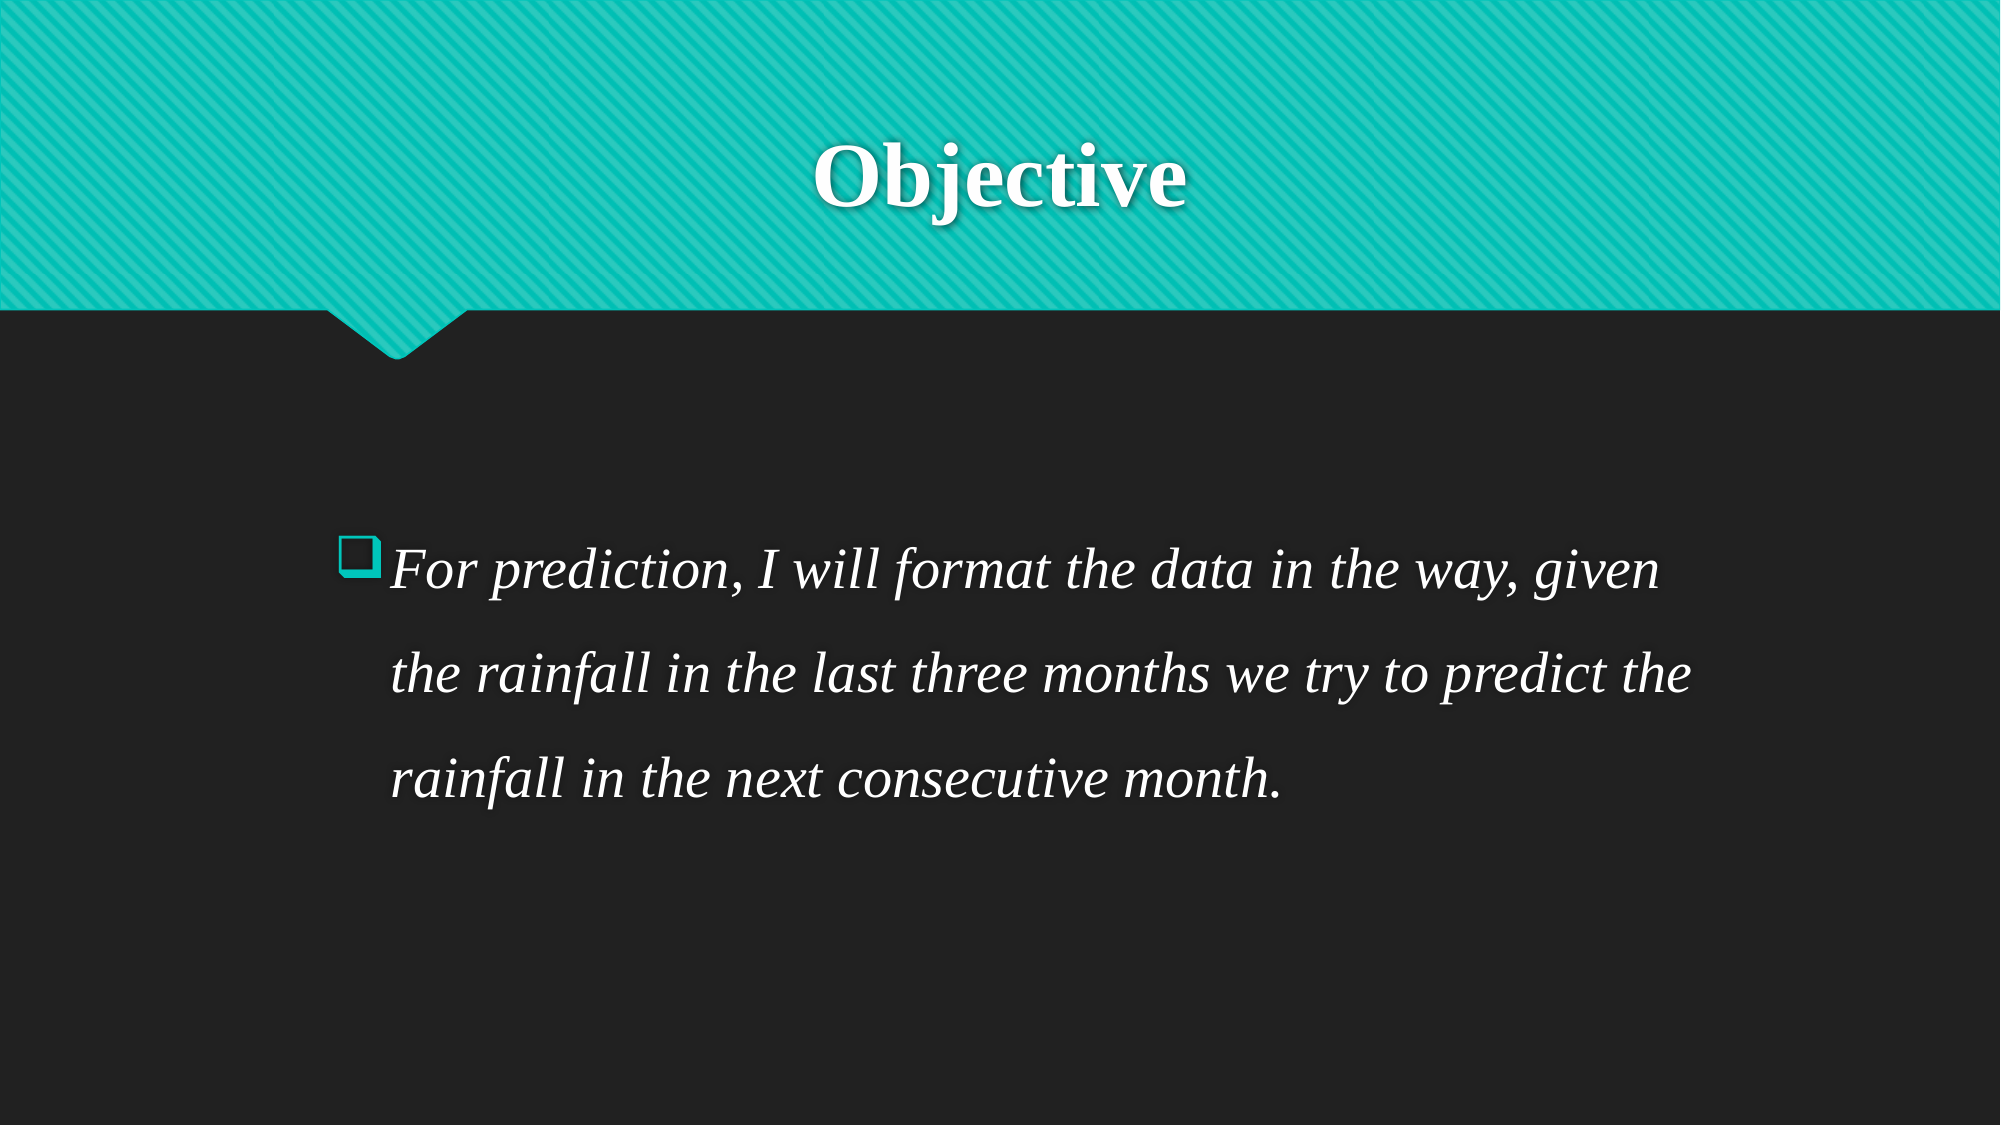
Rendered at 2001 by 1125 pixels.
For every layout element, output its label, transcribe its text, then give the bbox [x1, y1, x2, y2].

list For prediction, I will format the data in the way, given the rainfall in the last three months we try to predict the rainfall in the next consecutive month. [319, 364, 1709, 1052]
title Objective [132, 73, 1868, 233]
